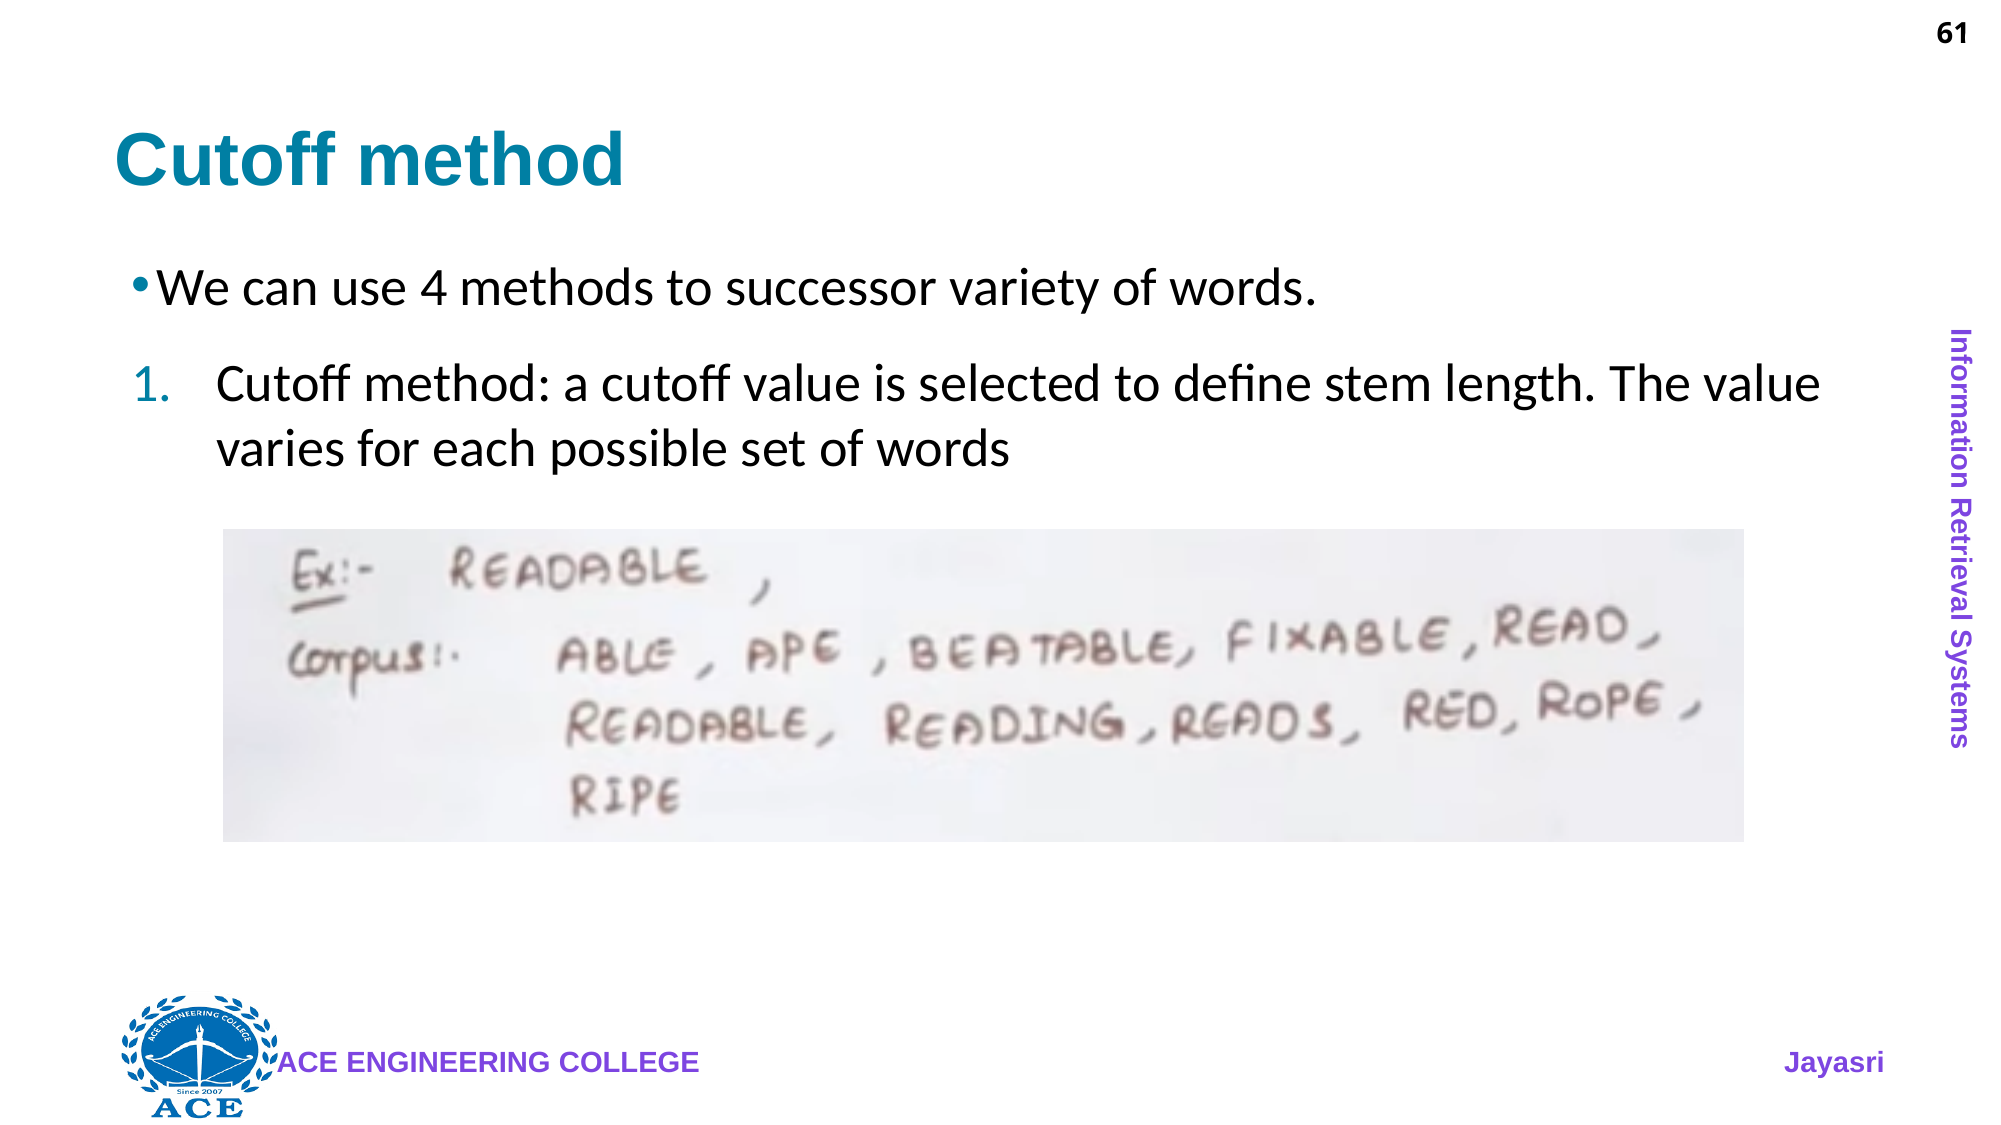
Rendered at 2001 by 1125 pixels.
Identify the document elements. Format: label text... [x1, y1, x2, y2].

list We can use 4 methods to successor variety of words. Cutoff method: a cutoff value is selected to define stem length. The value varies for each possible set of words [99, 236, 1901, 1010]
picture [101, 1010, 303, 1125]
slide_number 61 [1879, 18, 2000, 49]
picture [223, 529, 1744, 842]
title Cutoff method [99, 35, 1900, 216]
